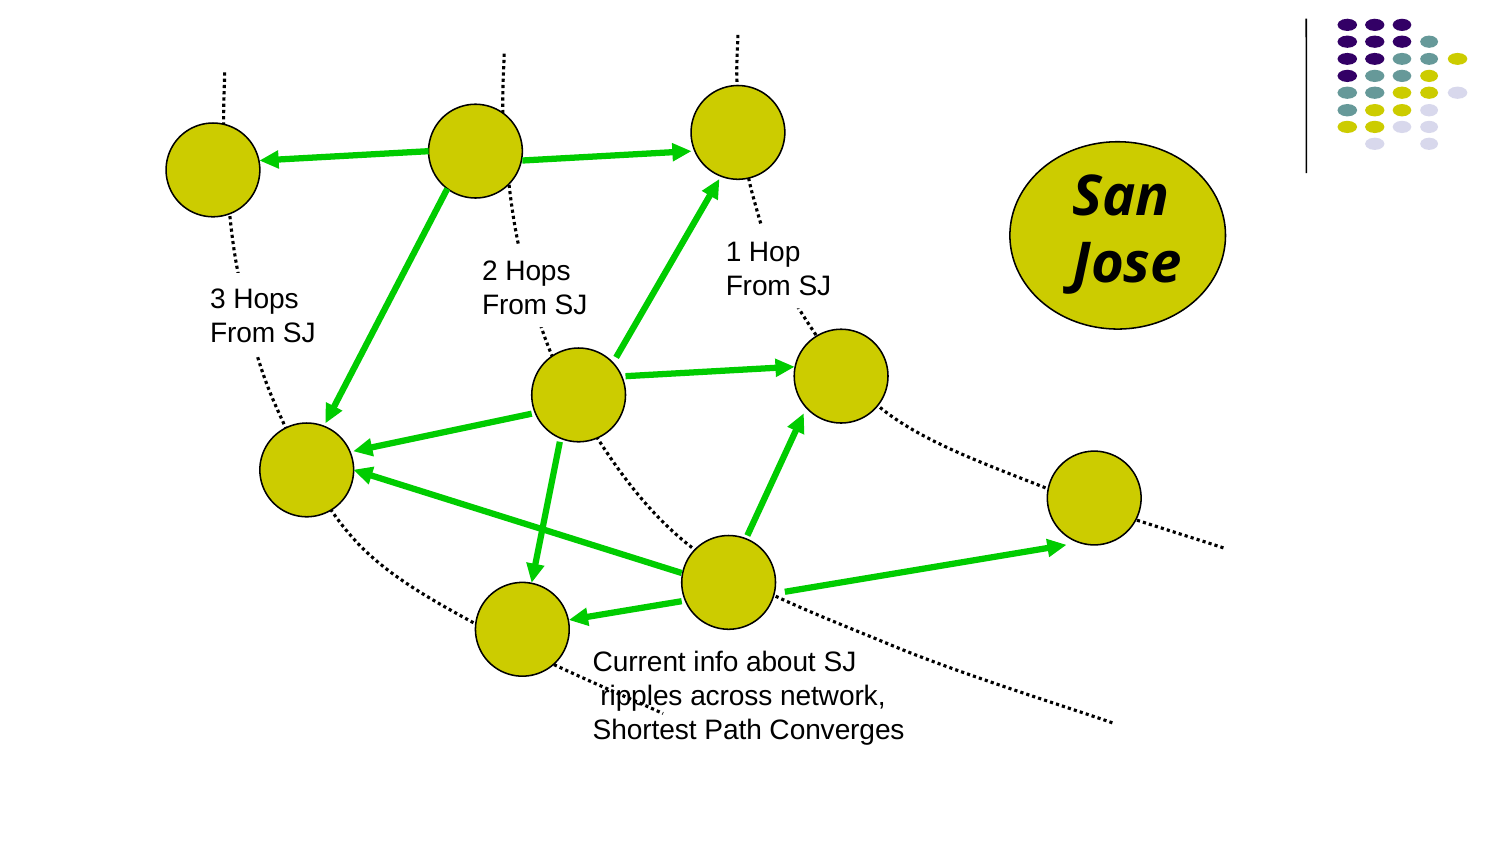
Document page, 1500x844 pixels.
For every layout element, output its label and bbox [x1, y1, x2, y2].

text_box [165, 34, 1226, 754]
